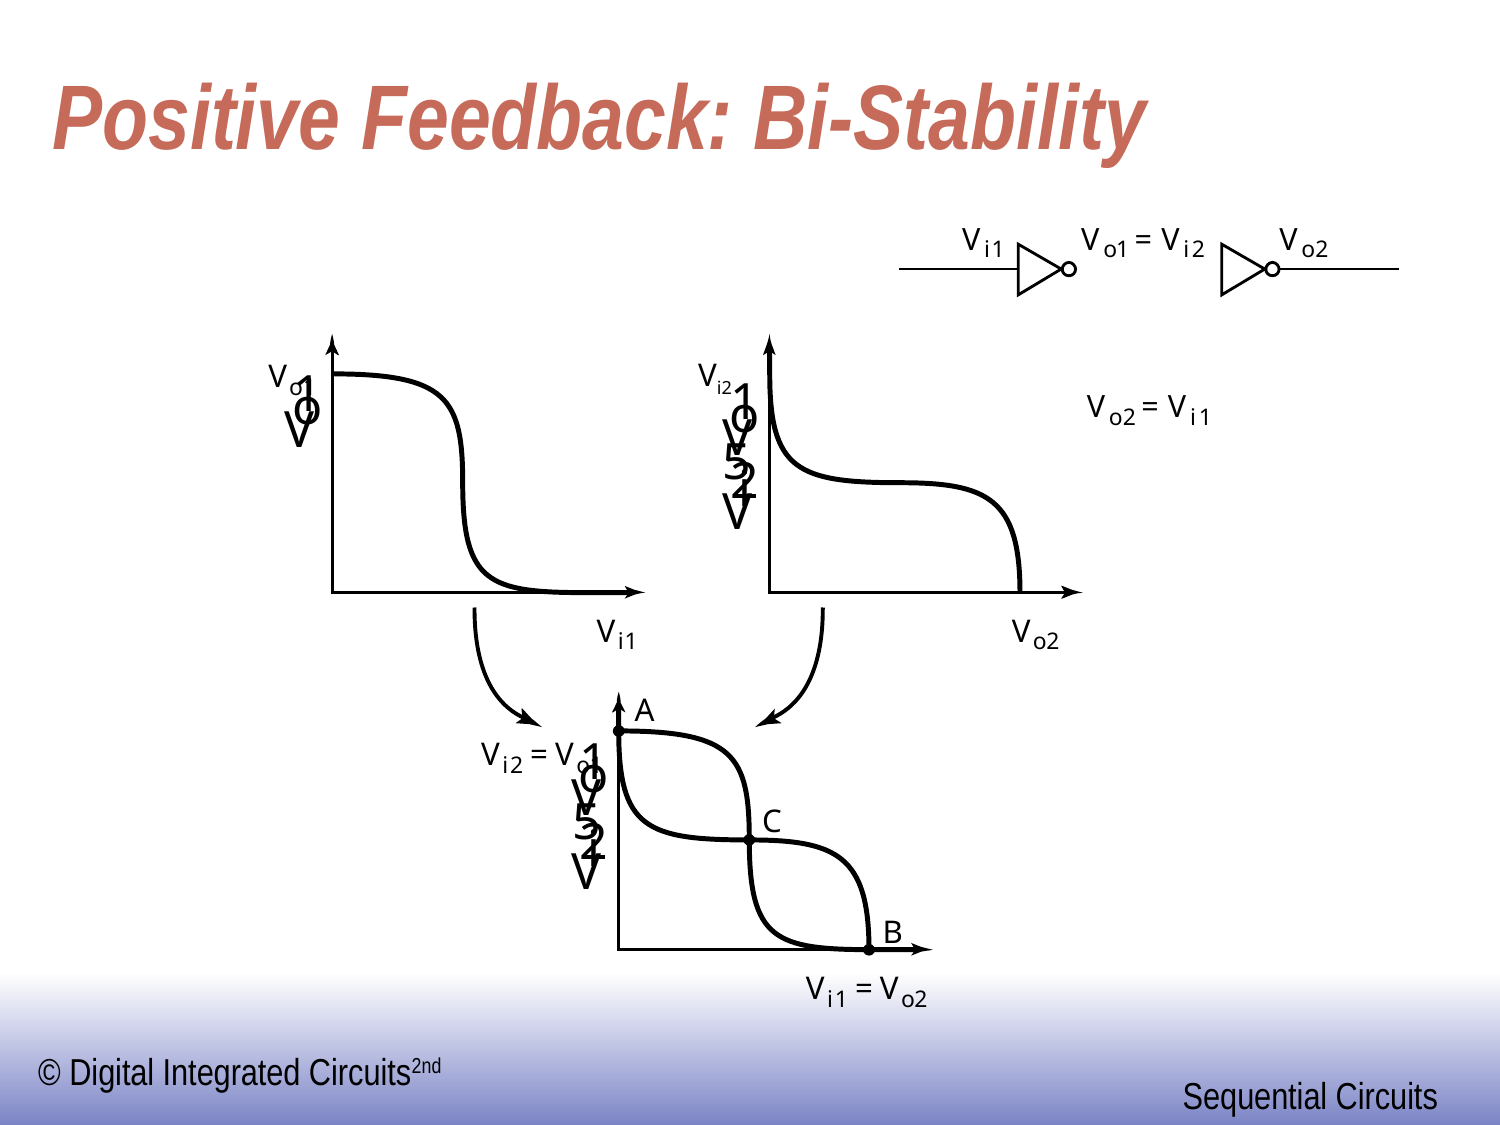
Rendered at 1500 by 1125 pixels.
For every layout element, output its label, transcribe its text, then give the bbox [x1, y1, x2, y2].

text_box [267, 333, 1083, 1012]
picture [896, 223, 1402, 436]
title Positive Feedback: Bi-Stability [37, 37, 1463, 175]
